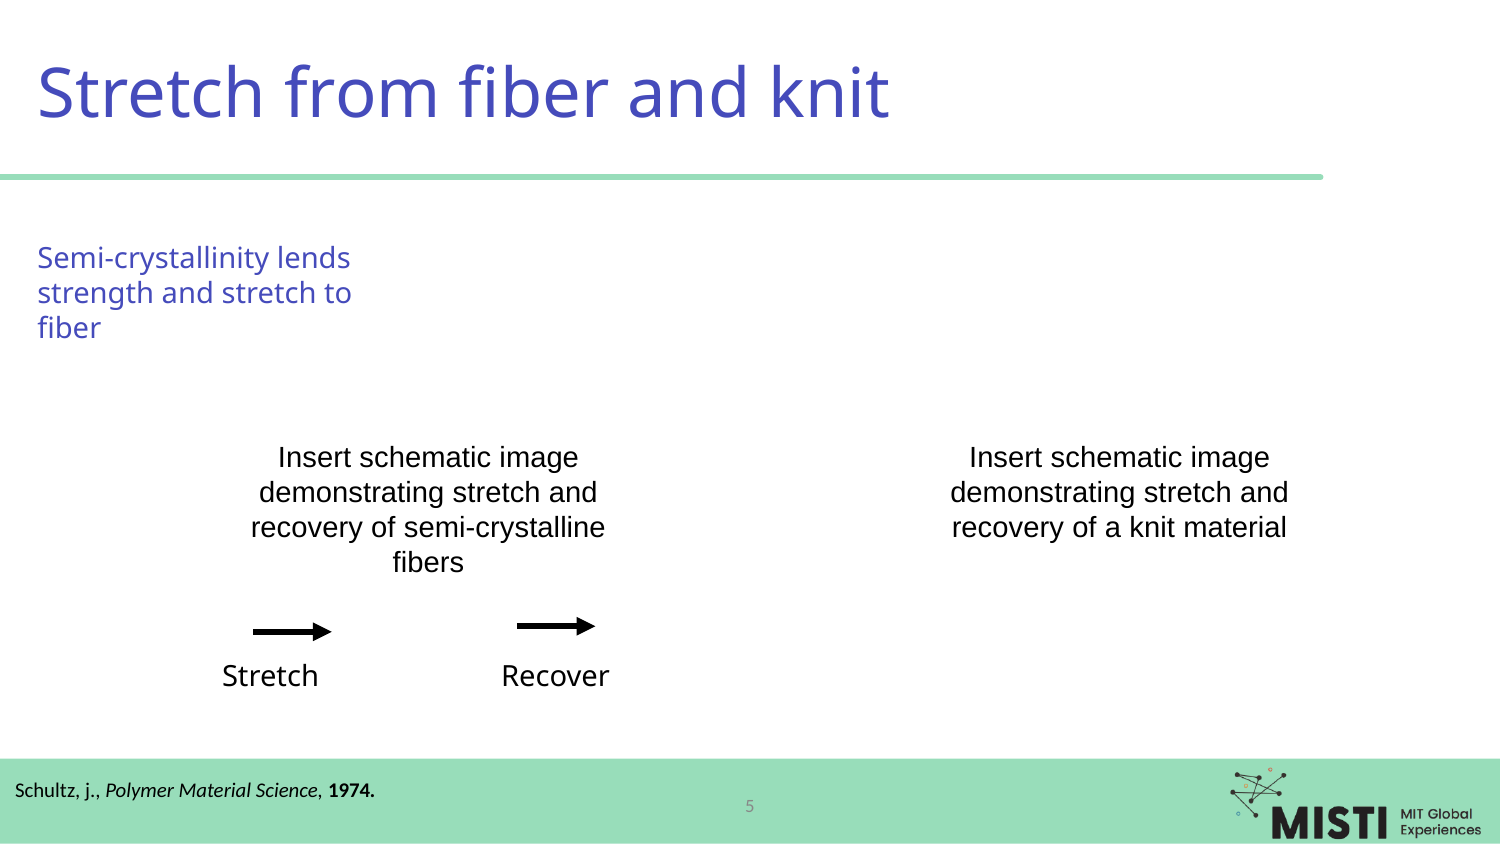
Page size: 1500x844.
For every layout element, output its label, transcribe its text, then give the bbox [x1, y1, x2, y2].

text_box Recover [486, 641, 871, 707]
picture [1215, 758, 1500, 844]
text_box Schultz, j., Polymer Material Science, 1974. [0, 763, 552, 814]
text_box Insert schematic image demonstrating stretch and recovery of semi-crystalline fibers [228, 431, 629, 586]
text_box Semi-crystallinity lends strength and stretch to fiber [22, 224, 407, 360]
text_box Insert schematic image demonstrating stretch and recovery of a knit material [919, 431, 1321, 551]
text_box [0, 758, 1213, 844]
title Stretch from fiber and knit [26, 14, 1321, 174]
text_box Stretch [207, 641, 486, 707]
slide_number 5 [581, 782, 919, 827]
